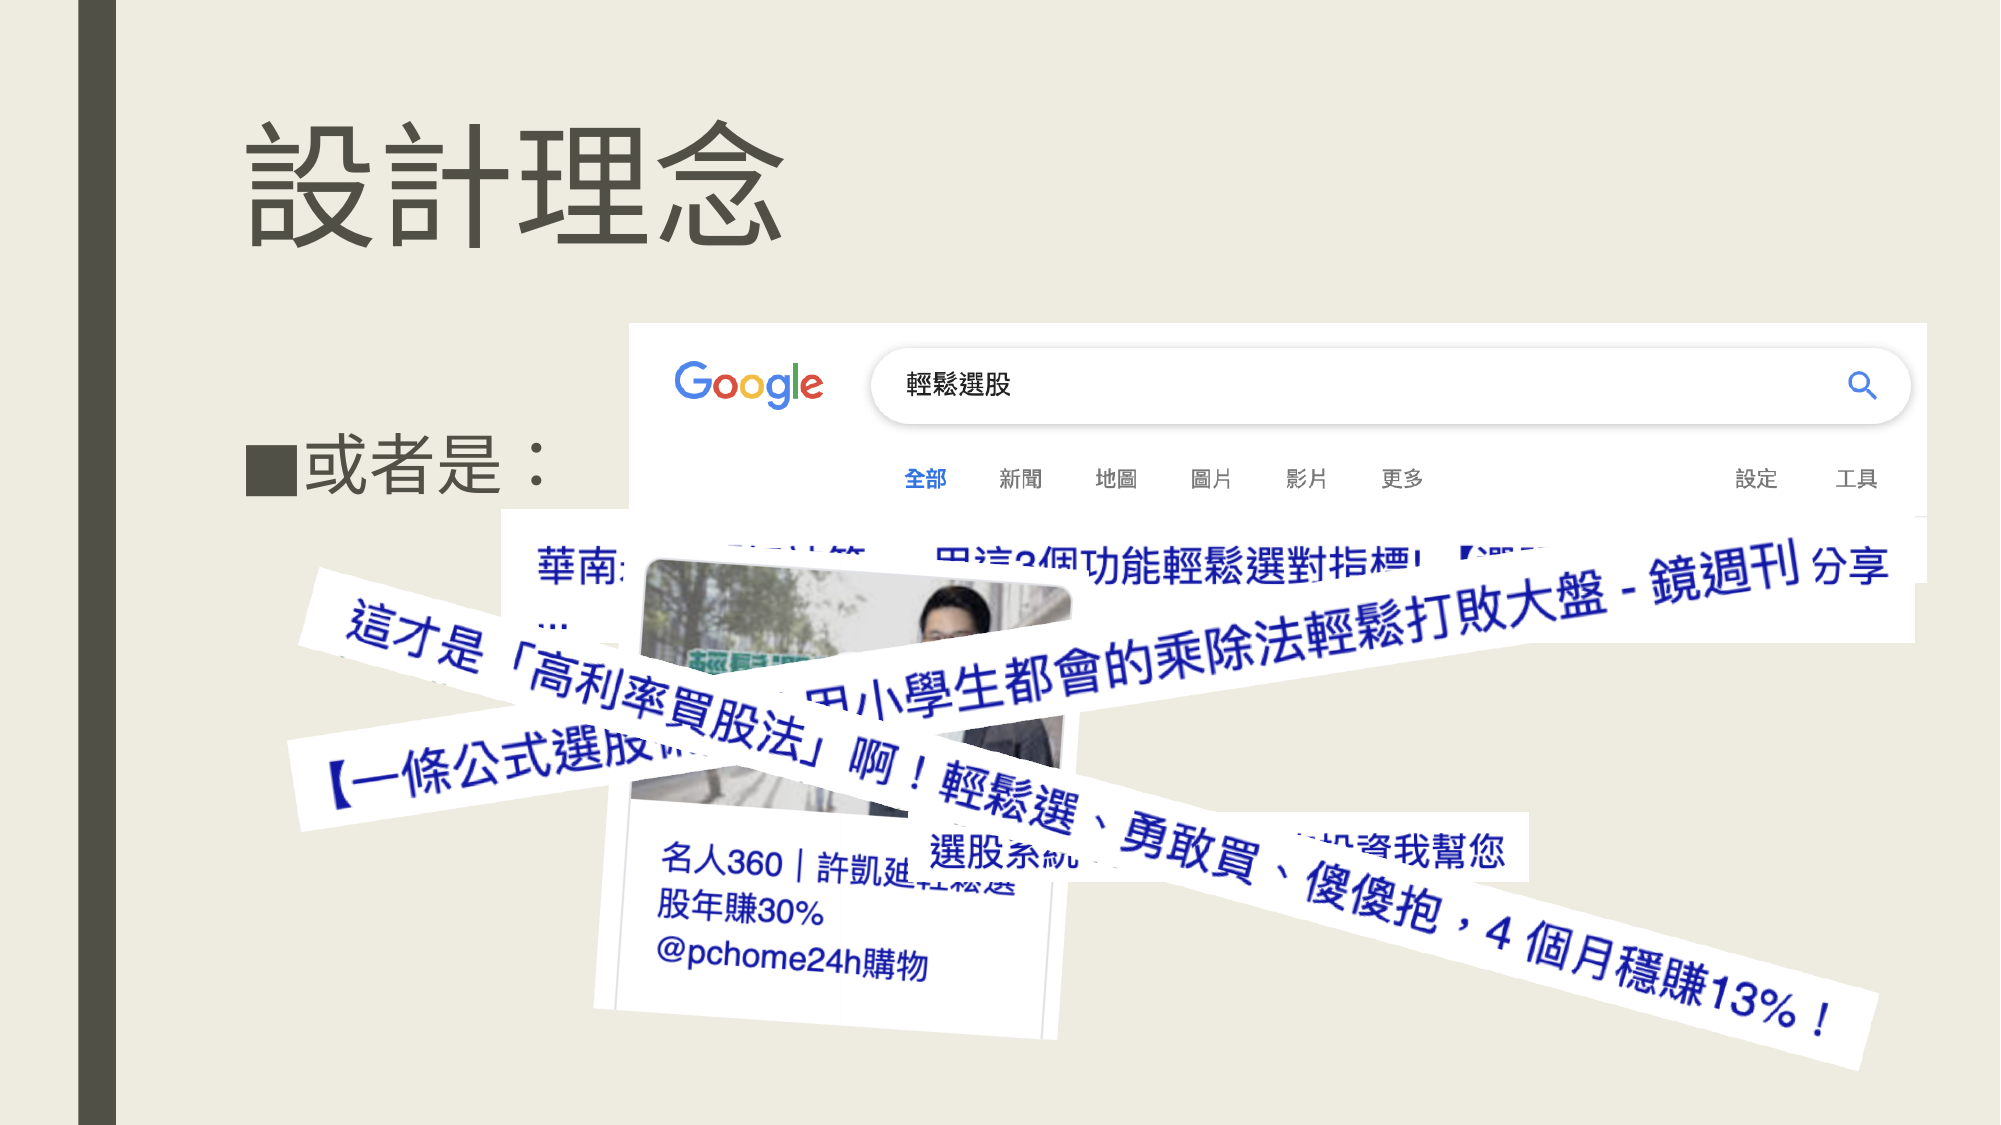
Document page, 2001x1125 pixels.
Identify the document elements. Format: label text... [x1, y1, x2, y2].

title 設計理念 [225, 112, 1800, 357]
list 或者是： [225, 375, 628, 963]
picture [280, 323, 1927, 1070]
